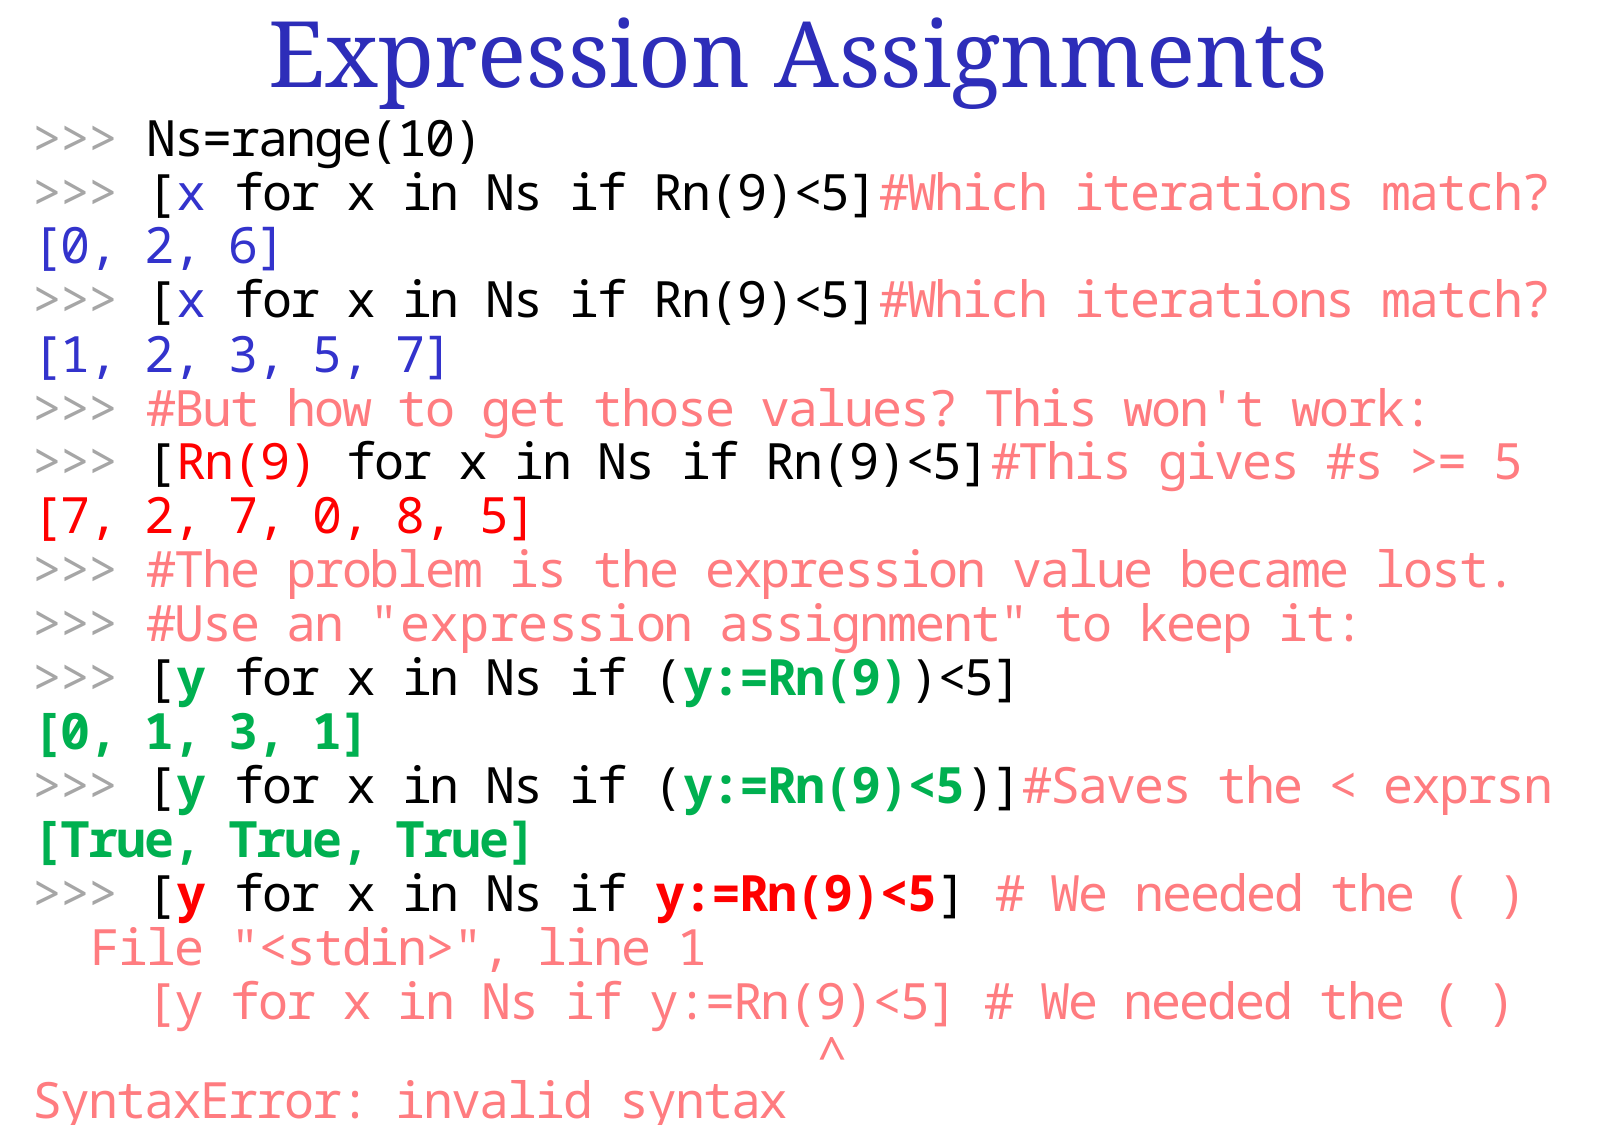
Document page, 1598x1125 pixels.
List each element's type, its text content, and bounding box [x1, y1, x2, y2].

text_box Expression Assignments [0, 0, 1598, 131]
text_box >>> Ns=range(10) >>> [x for x in Ns if Rn(9)<5]#Which iterations match? [0, 2, 6] >>> [x for x in Ns if Rn(9)<5]#Which iterations match? [1, 2, 3, 5, 7] >>> #But how to get those values? This won't work: >>> [Rn(9) for x in Ns if Rn(9)<5]#This gives #s >= 5 [7, 2, 7, 0, 8, 5] >>> #The problem is the expression value became lost. >>> #Use an "expression assignment" to keep it: >>> [y for x in Ns if (y:=Rn(9))<5] [0, 1, 3, 1] >>> [y for x in Ns if (y:=Rn(9)<5)]#Saves the < exprsn [True, True, True] >>> [y for x in Ns if y:=Rn(9)<5] # We needed the ( ) File "<stdin>", line 1 [y for x in Ns if y:=Rn(9)<5] # We needed the ( ) ^ SyntaxError: invalid syntax [17, 131, 1593, 1125]
